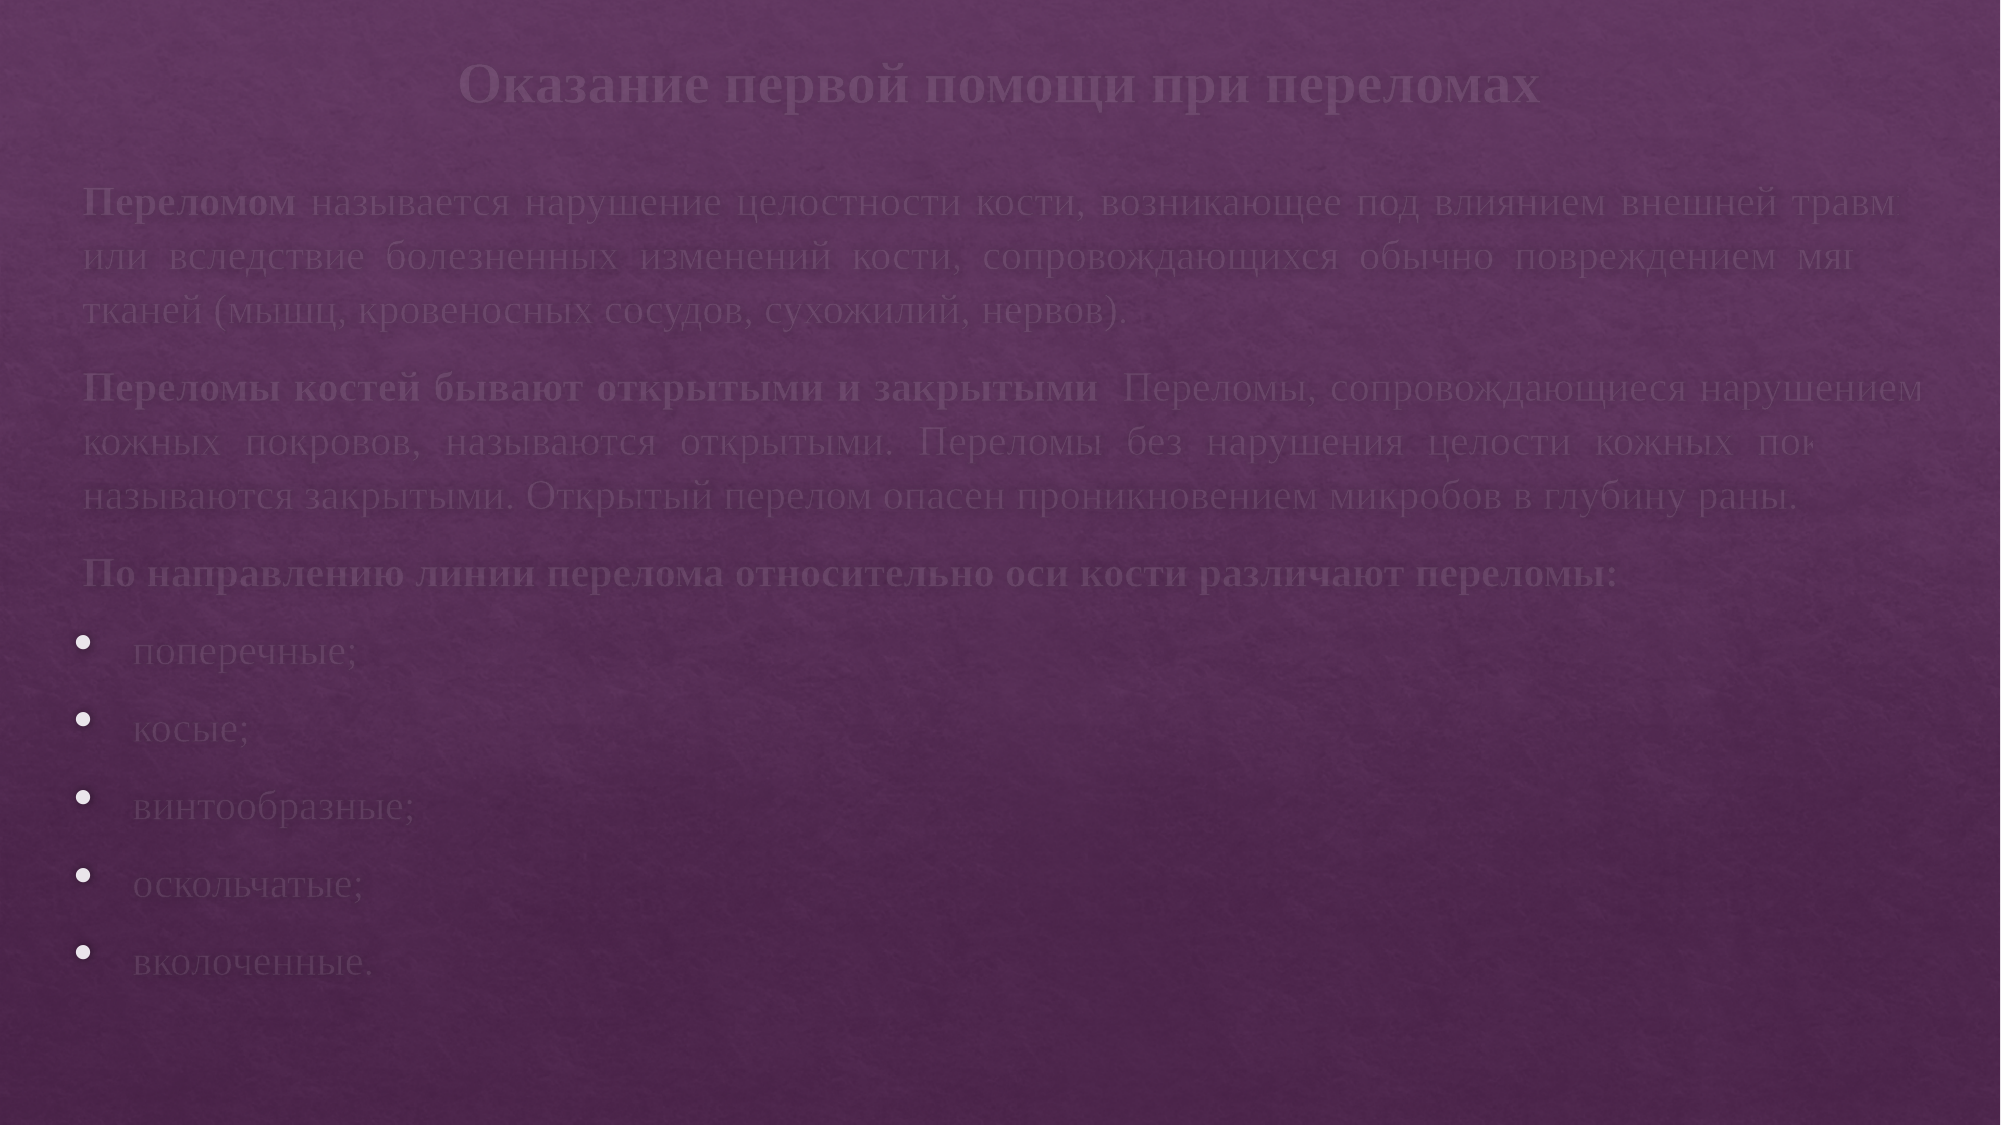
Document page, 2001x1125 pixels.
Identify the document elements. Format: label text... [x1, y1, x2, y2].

title Оказание первой помощи при переломах [149, 41, 1849, 117]
list Переломом называется нарушение целостности кости, возникающее под влиянием внешней травмы или вследствие болезненных изменений кости, сопровождающихся обычно повреждением мягких тканей (мышц, кровеносных сосудов, сухожилий, нервов). Переломы костей бывают открытыми и закрытыми. Переломы, сопровождающиеся нарушением кожных покровов, называются открытыми. Переломы без нарушения целости кожных покровов называются закрытыми. Открытый перелом опасен проникновением микробов в глубину раны. По направлению линии перелома относительно оси кости различают переломы: поперечные; косые; винтообразные; оскольчатые; вколоченные. [61, 162, 1939, 1046]
